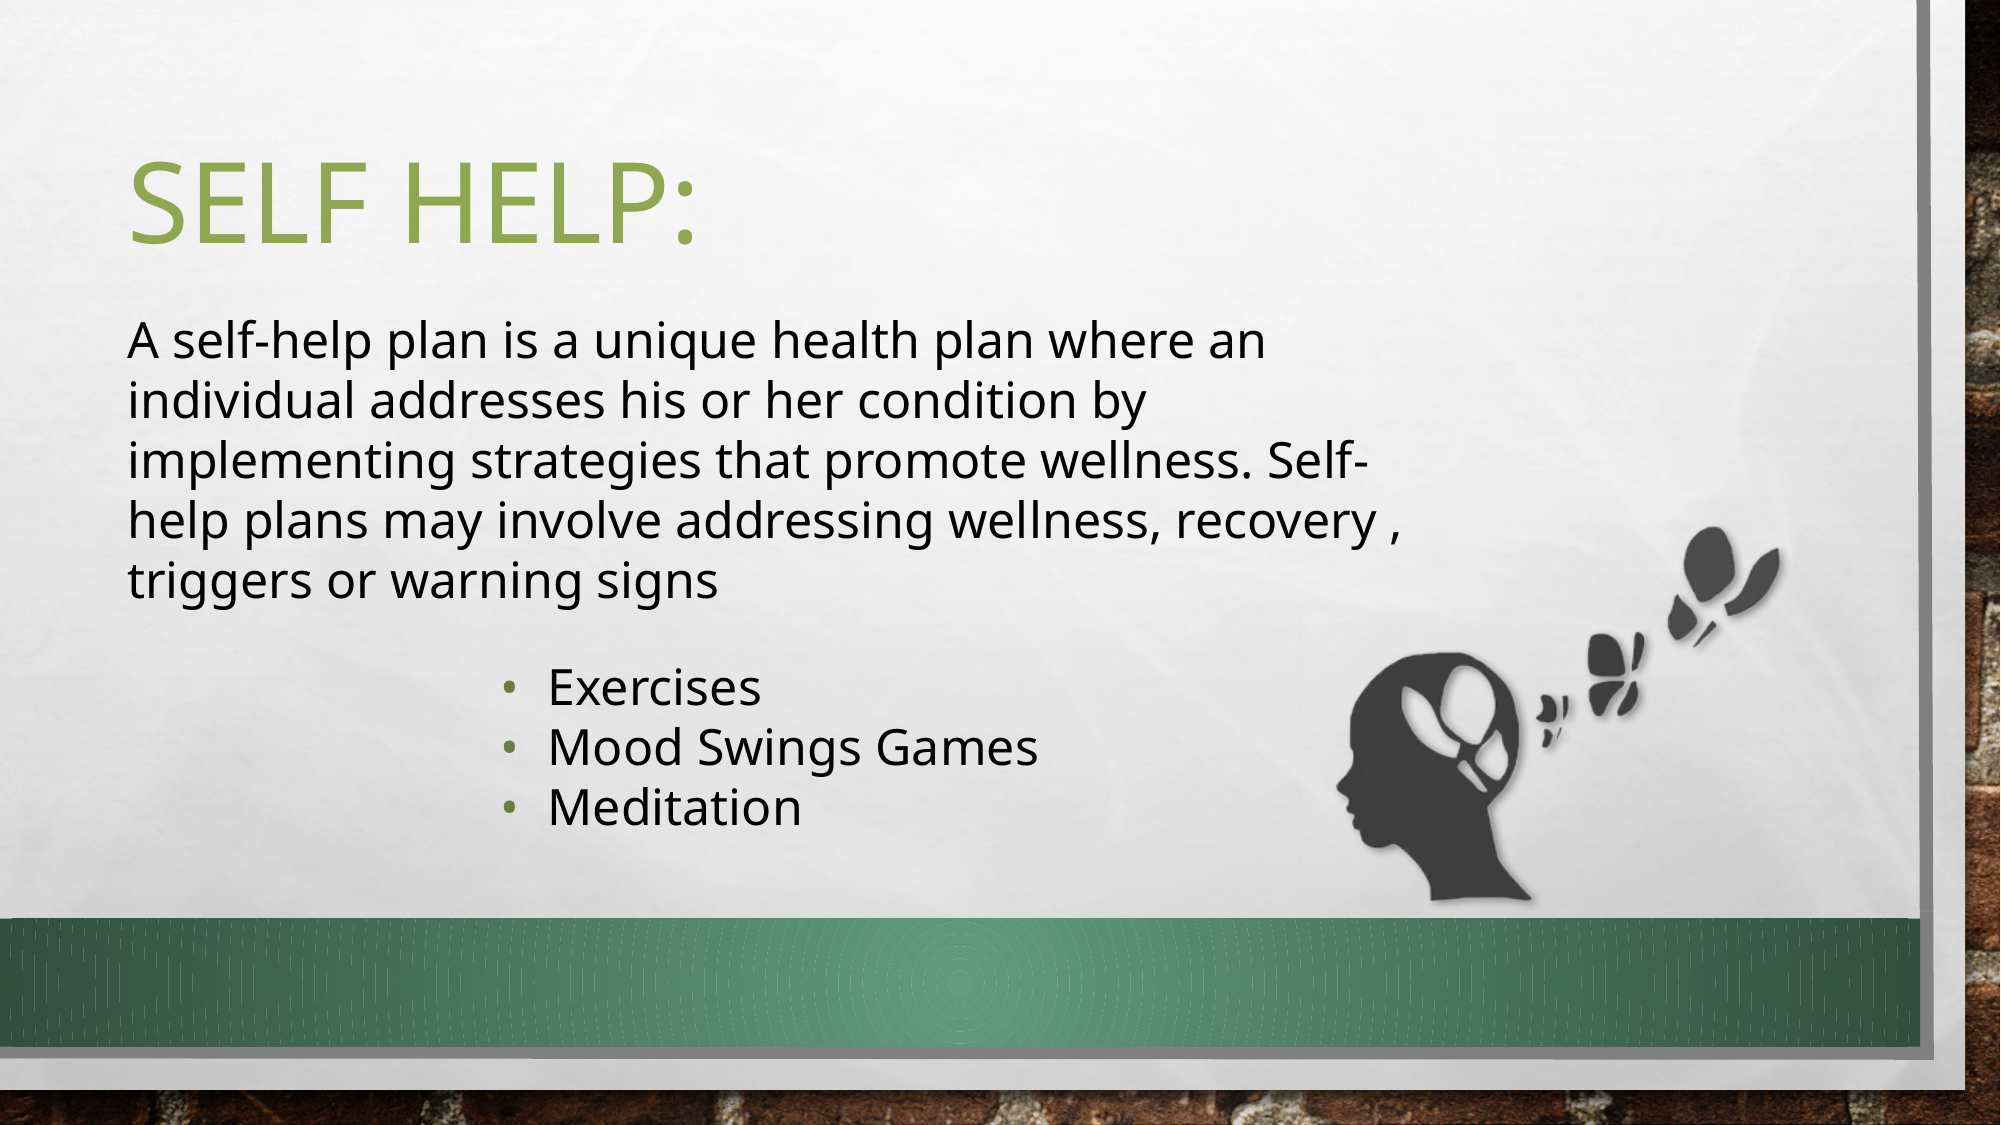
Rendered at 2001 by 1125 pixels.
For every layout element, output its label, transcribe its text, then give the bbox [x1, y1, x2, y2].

picture [0, 0, 2000, 1125]
text_box A self-help plan is a unique health plan where an individual addresses his or her condition by implementing strategies that promote wellness. Self-help plans may involve addressing wellness, recovery , triggers or warning signs [112, 301, 1464, 617]
picture [1294, 460, 1946, 913]
text_box Exercises Mood Swings Games Meditation [486, 648, 1054, 894]
title Self help: [112, 112, 1818, 302]
